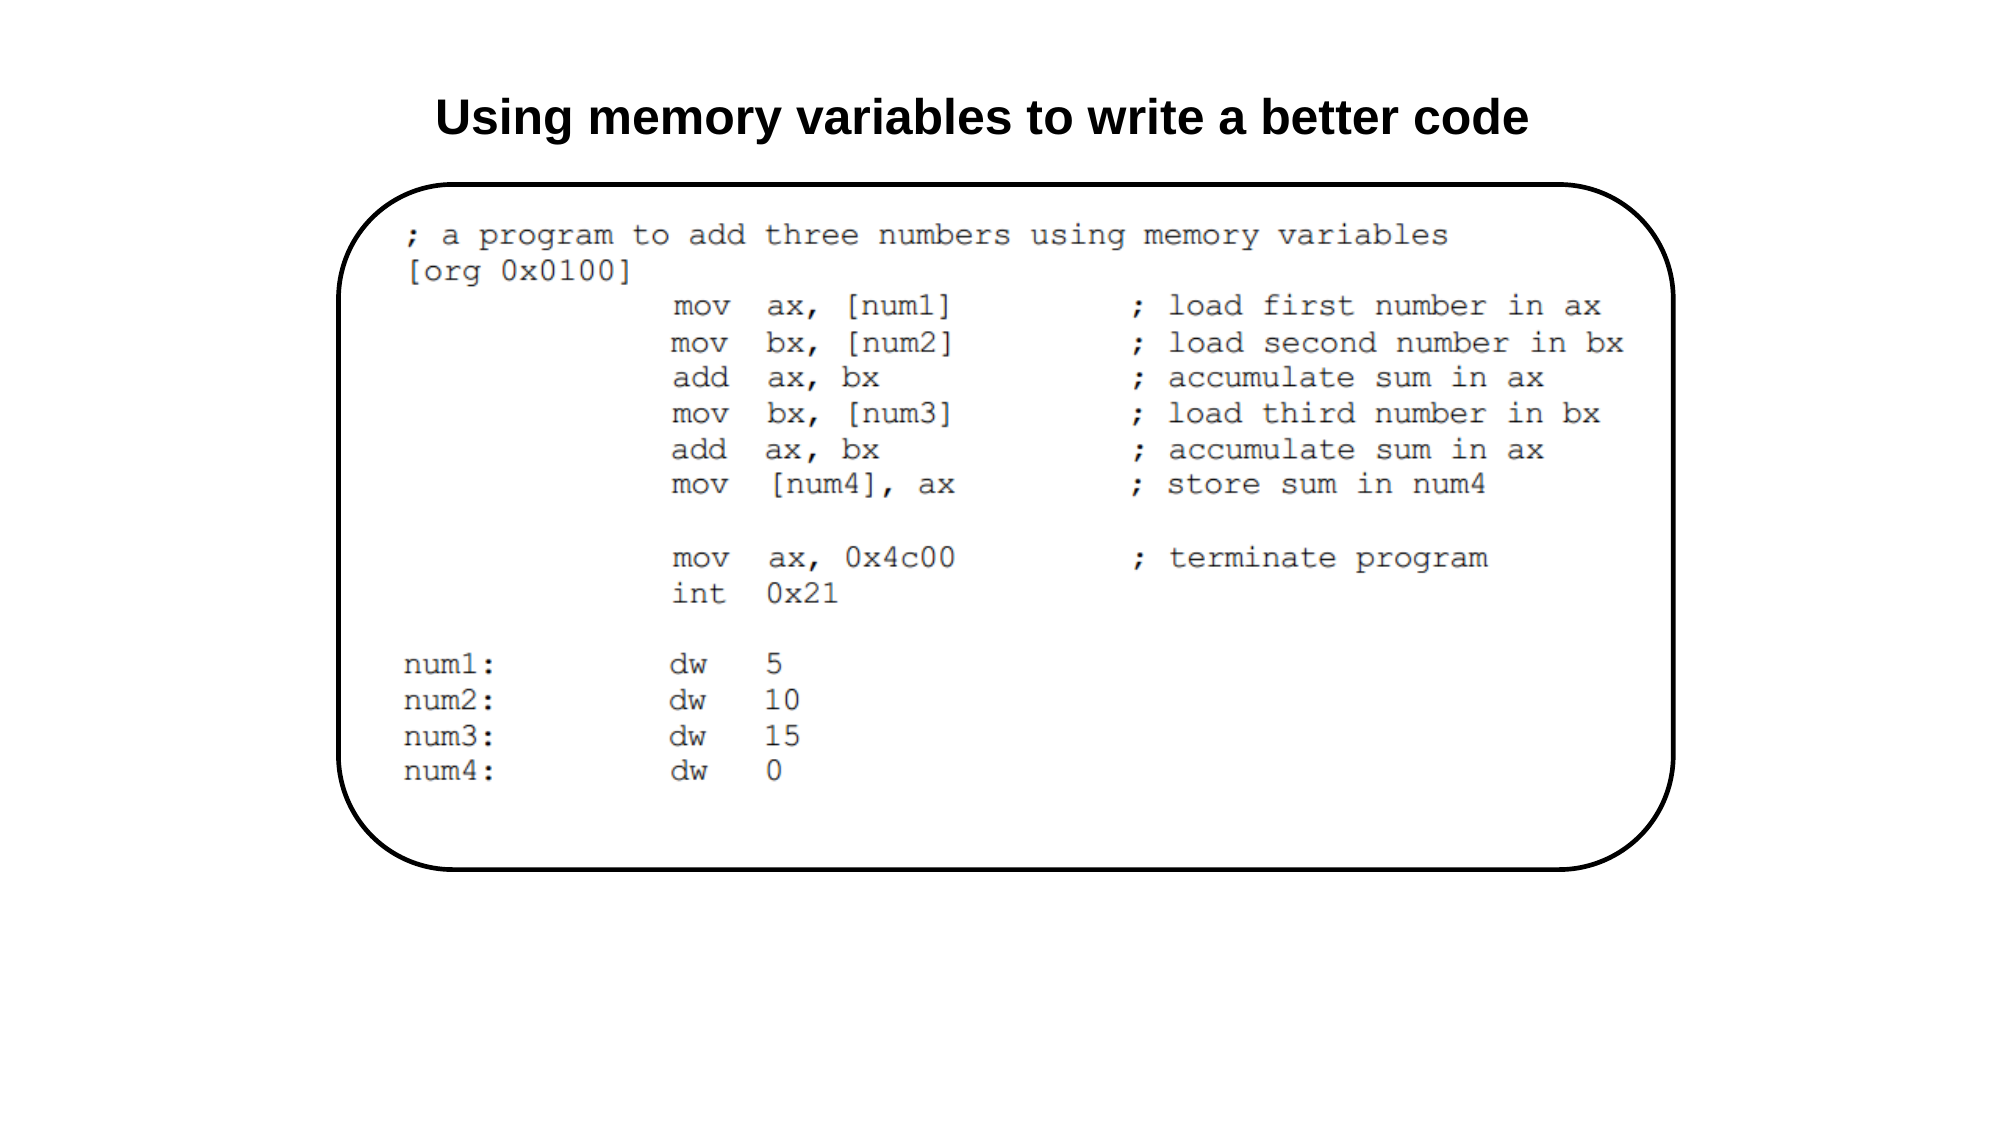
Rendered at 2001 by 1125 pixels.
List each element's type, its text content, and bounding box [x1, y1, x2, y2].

text_box Using memory variables to write a better code [104, 77, 1875, 152]
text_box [338, 184, 1674, 870]
